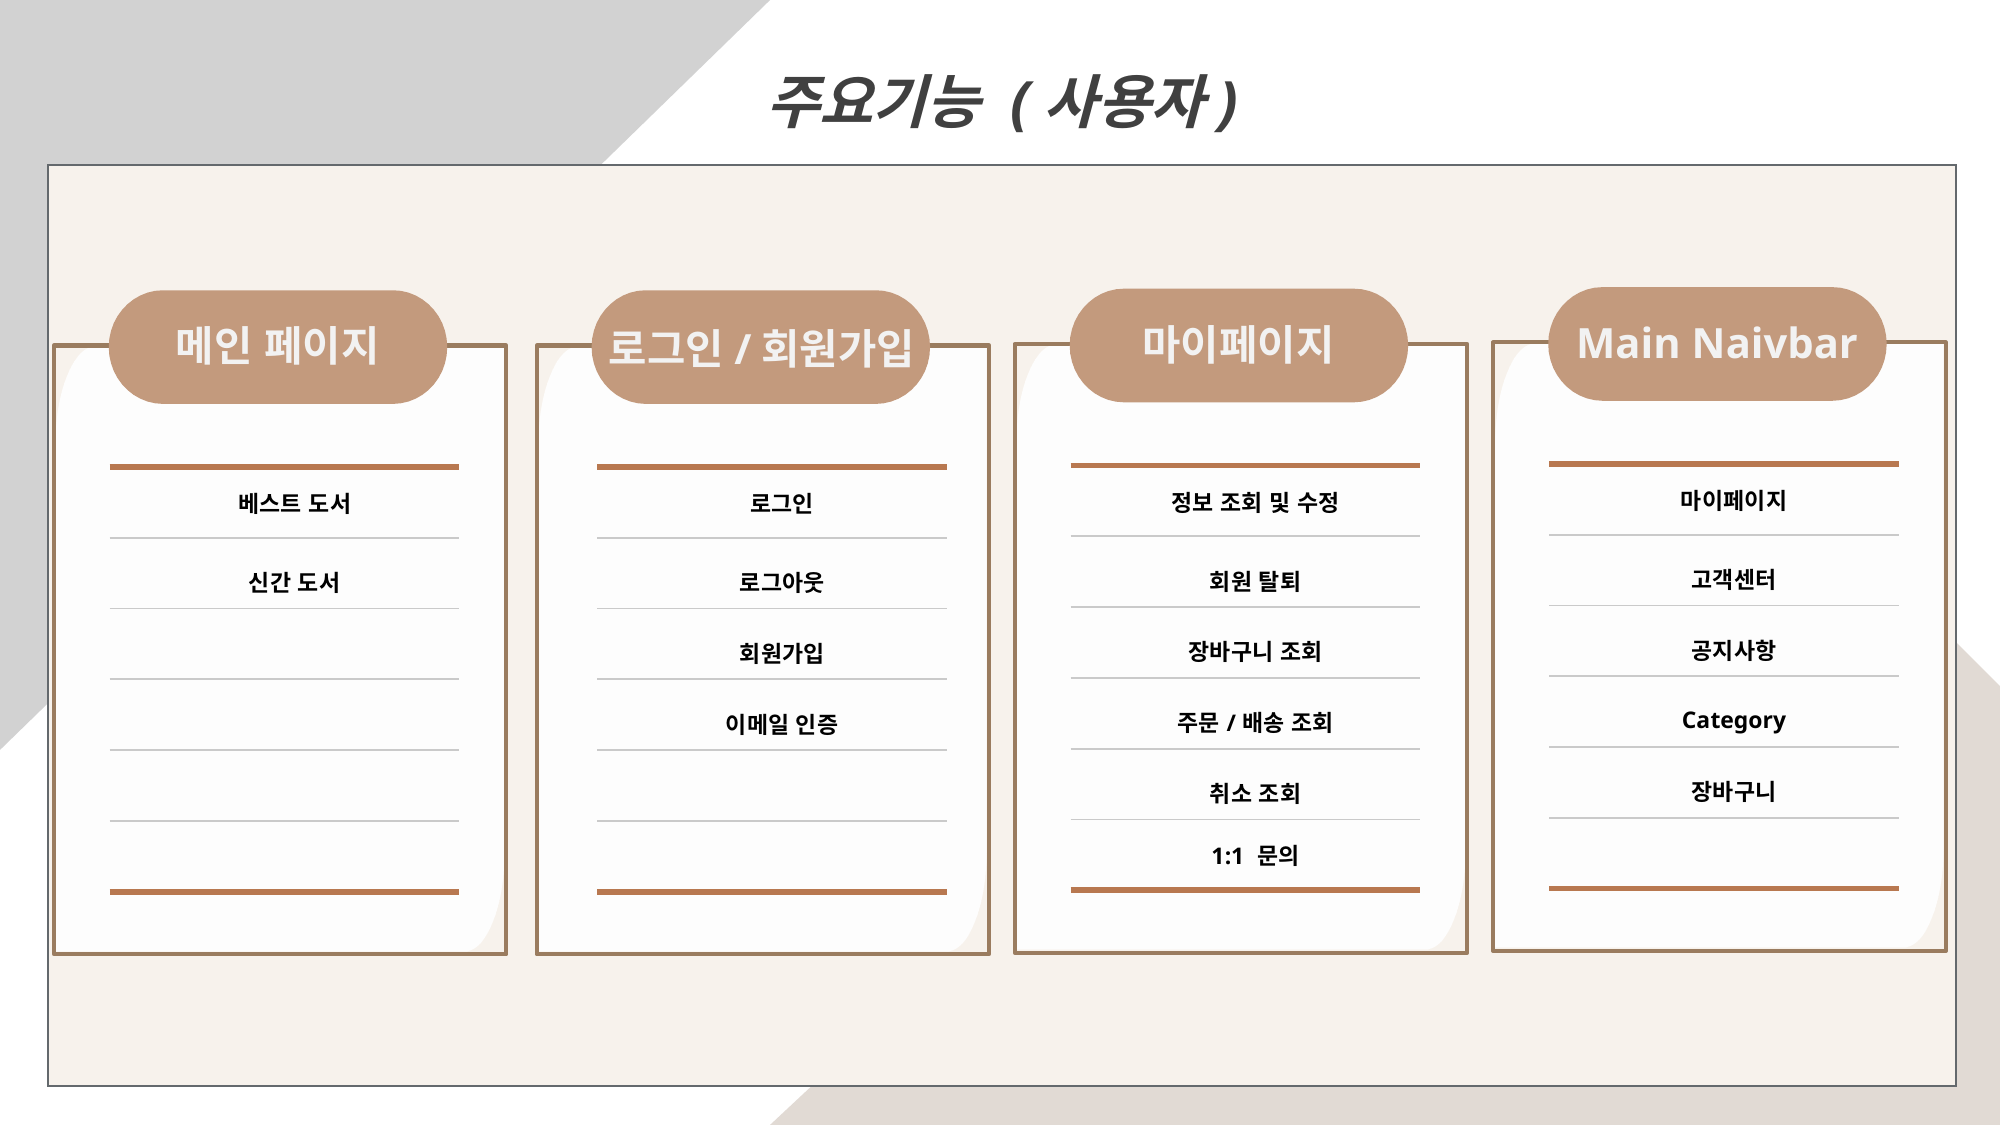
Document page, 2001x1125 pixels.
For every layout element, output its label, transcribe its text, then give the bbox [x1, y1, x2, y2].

text_box [768, 641, 2000, 1125]
text_box [47, 164, 1957, 1087]
table_cell [597, 953, 947, 957]
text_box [538, 290, 988, 953]
table_cell [1071, 951, 1420, 956]
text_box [1016, 288, 1466, 951]
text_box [55, 290, 505, 953]
text_box 주요기능 (사용자) [502, 23, 1503, 143]
text_box [0, 0, 772, 752]
table_cell [1549, 949, 1899, 954]
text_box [1495, 287, 1944, 949]
table_cell [110, 953, 459, 957]
